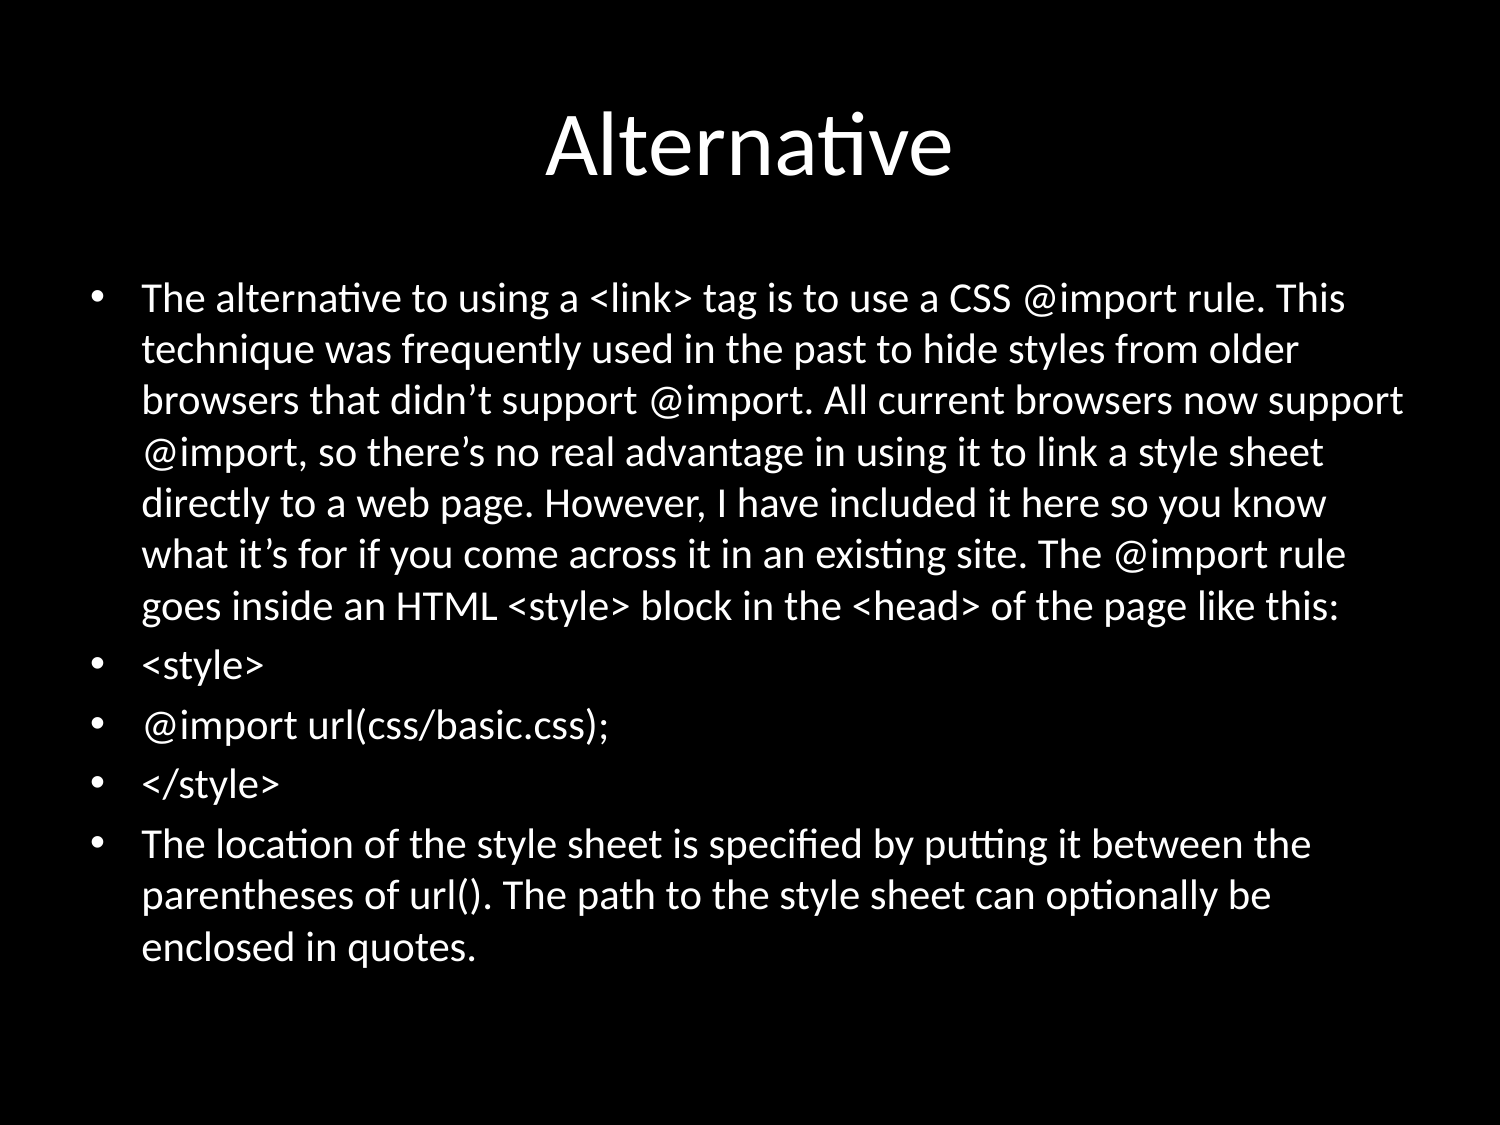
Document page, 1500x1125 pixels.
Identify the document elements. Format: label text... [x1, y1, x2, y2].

list The alternative to using a <link> tag is to use a CSS @import rule. This technique was frequently used in the past to hide styles from older browsers that didn’t support @import. All current browsers now support @import, so there’s no real advantage in using it to link a style sheet directly to a web page. However, I have included it here so you know what it’s for if you come across it in an existing site. The @import rule goes inside an HTML <style> block in the <head> of the page like this: <style> @import url(css/basic.css); </style> The location of the style sheet is specified by putting it between the parentheses of url(). The path to the style sheet can optionally be enclosed in quotes. [75, 262, 1425, 1005]
title Alternative [75, 45, 1425, 233]
